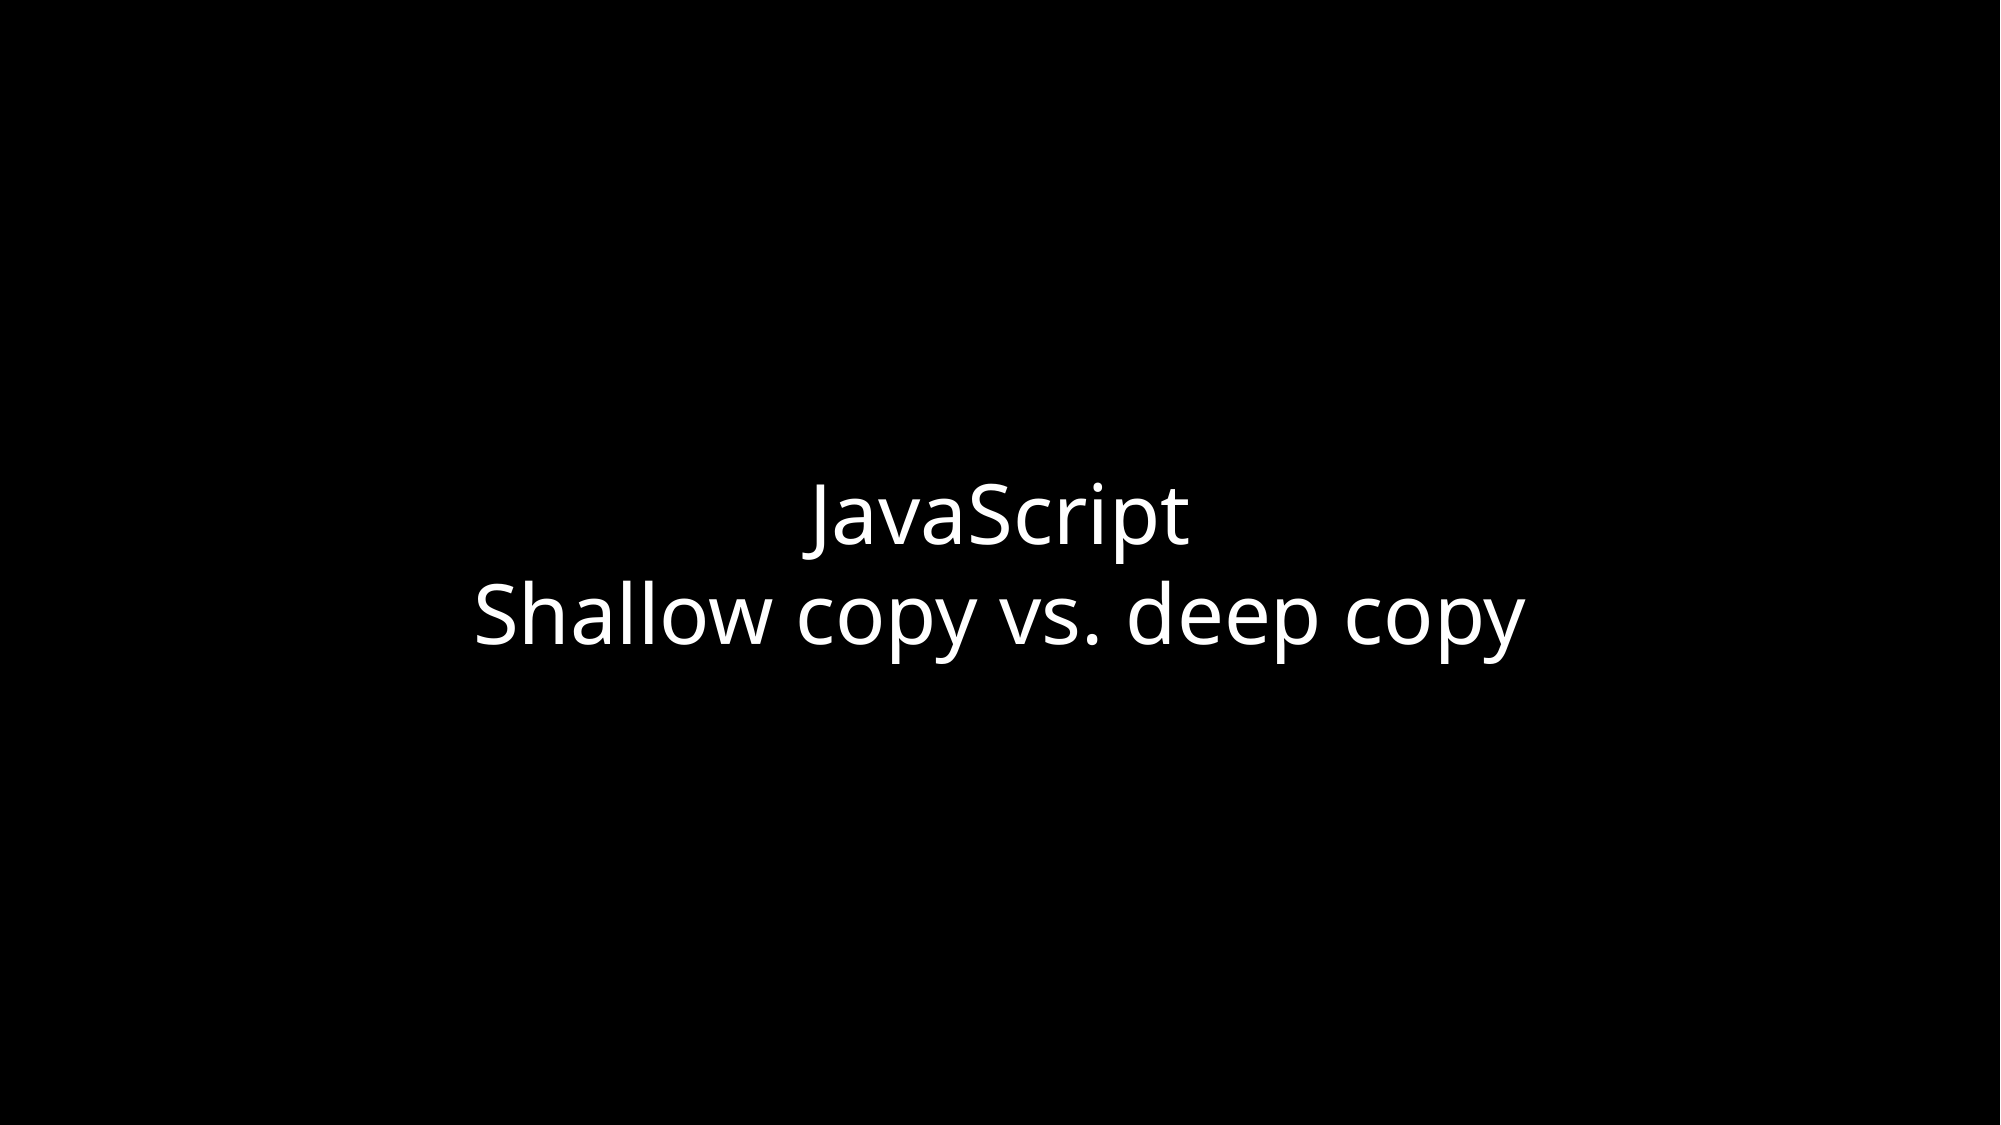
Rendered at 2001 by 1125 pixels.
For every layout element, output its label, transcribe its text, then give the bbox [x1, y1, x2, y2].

text_box JavaScript Shallow copy vs. deep copy [458, 453, 1542, 669]
